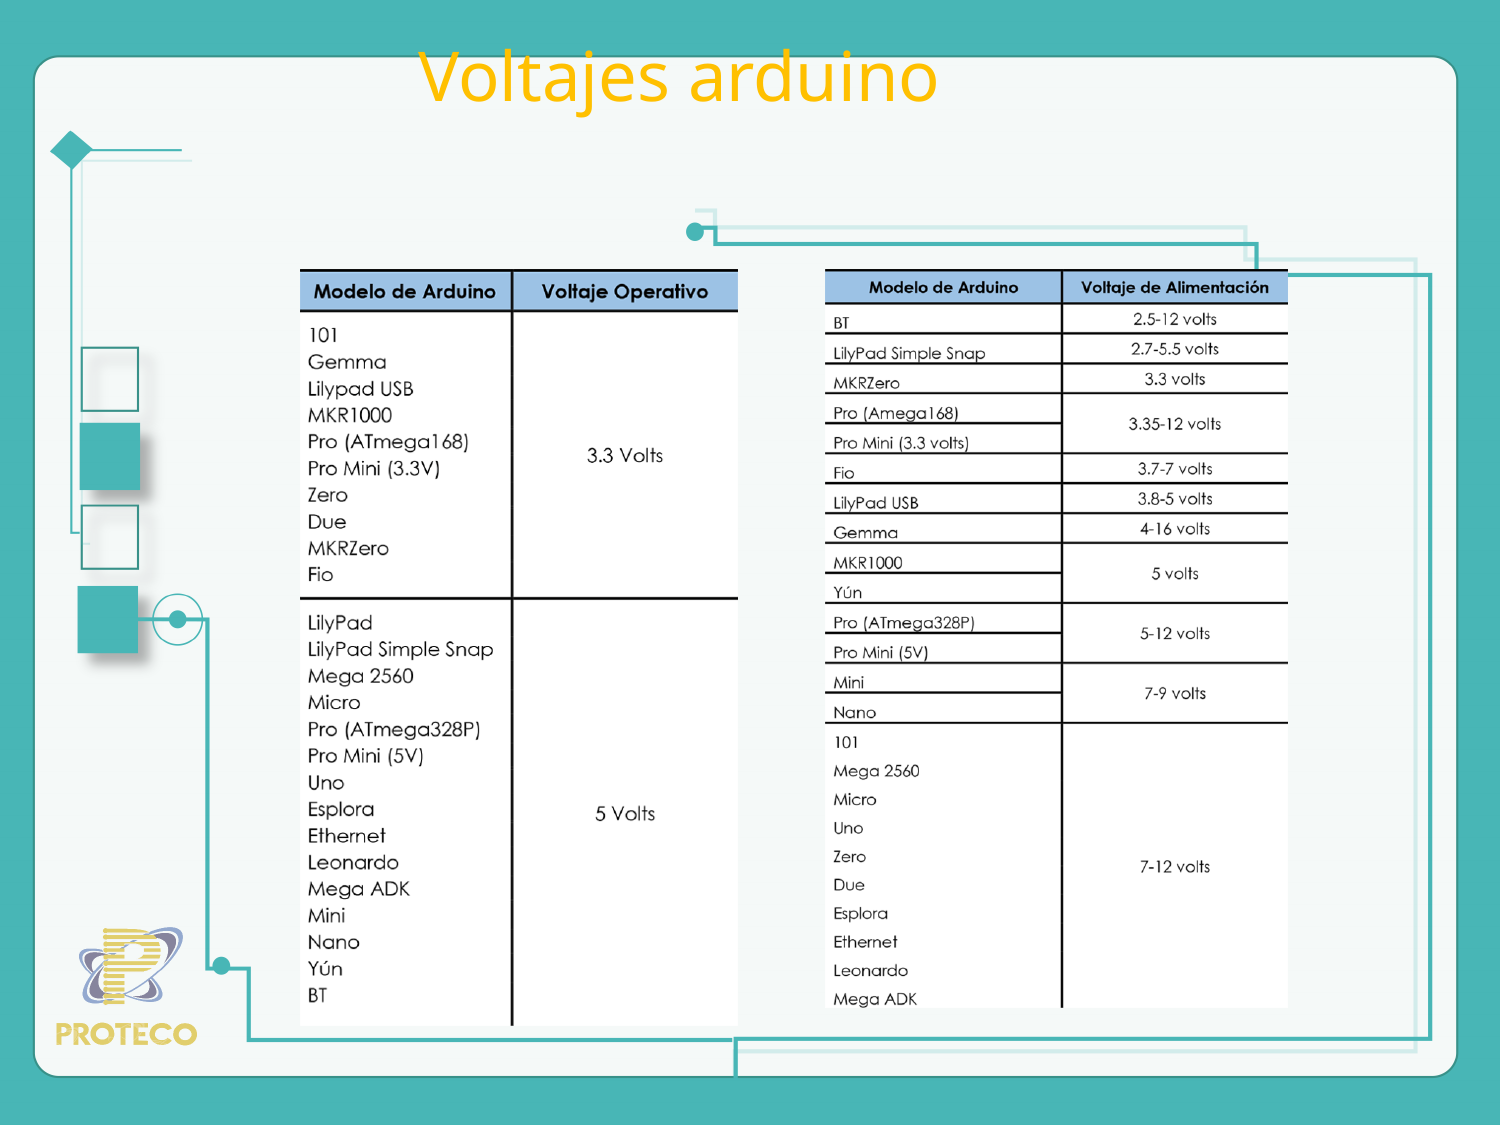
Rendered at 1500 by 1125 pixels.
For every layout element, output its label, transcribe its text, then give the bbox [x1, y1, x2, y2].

picture [0, 0, 1500, 1125]
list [299, 269, 738, 1026]
title Voltajes arduino [403, 34, 1428, 187]
